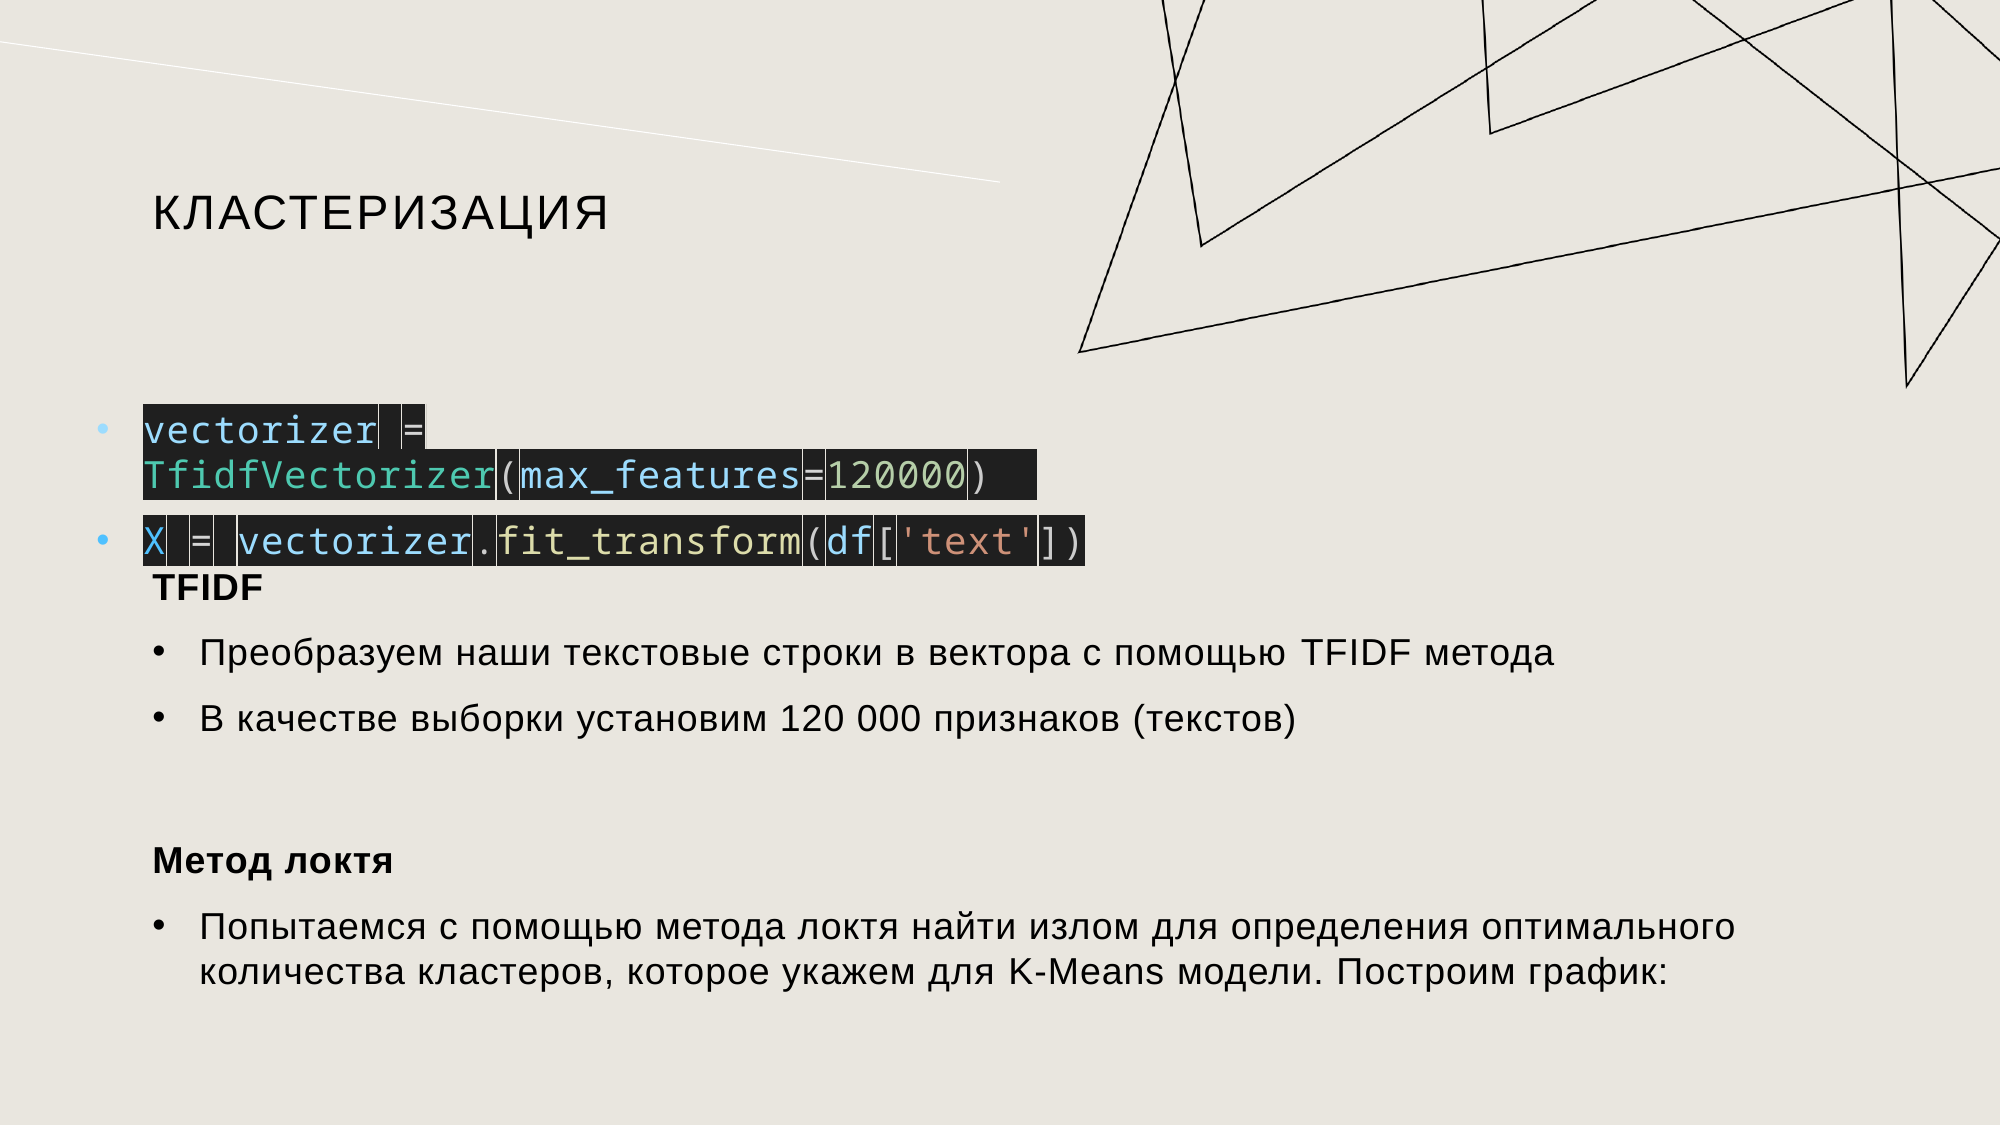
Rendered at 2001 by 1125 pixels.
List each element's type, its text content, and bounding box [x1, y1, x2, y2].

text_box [0, 41, 1000, 183]
list vectorizer = TfidfVectorizer(max_features=120000) X = vectorizer.fit_transform(df['text']) [81, 398, 1272, 563]
title кластеризация [137, 180, 1066, 248]
text_box Метод локтя Попытаемся с помощью метода локтя найти излом для определения оптимального количества кластеров, которое укажем для K-Means модели. Построим график: [137, 836, 1780, 1053]
picture [1034, 0, 2000, 389]
list TFIDF Преобразуем наши текстовые строки в вектора с помощью TFIDF метода В качестве выборки установим 120 000 признаков (текстов) [137, 562, 1780, 779]
